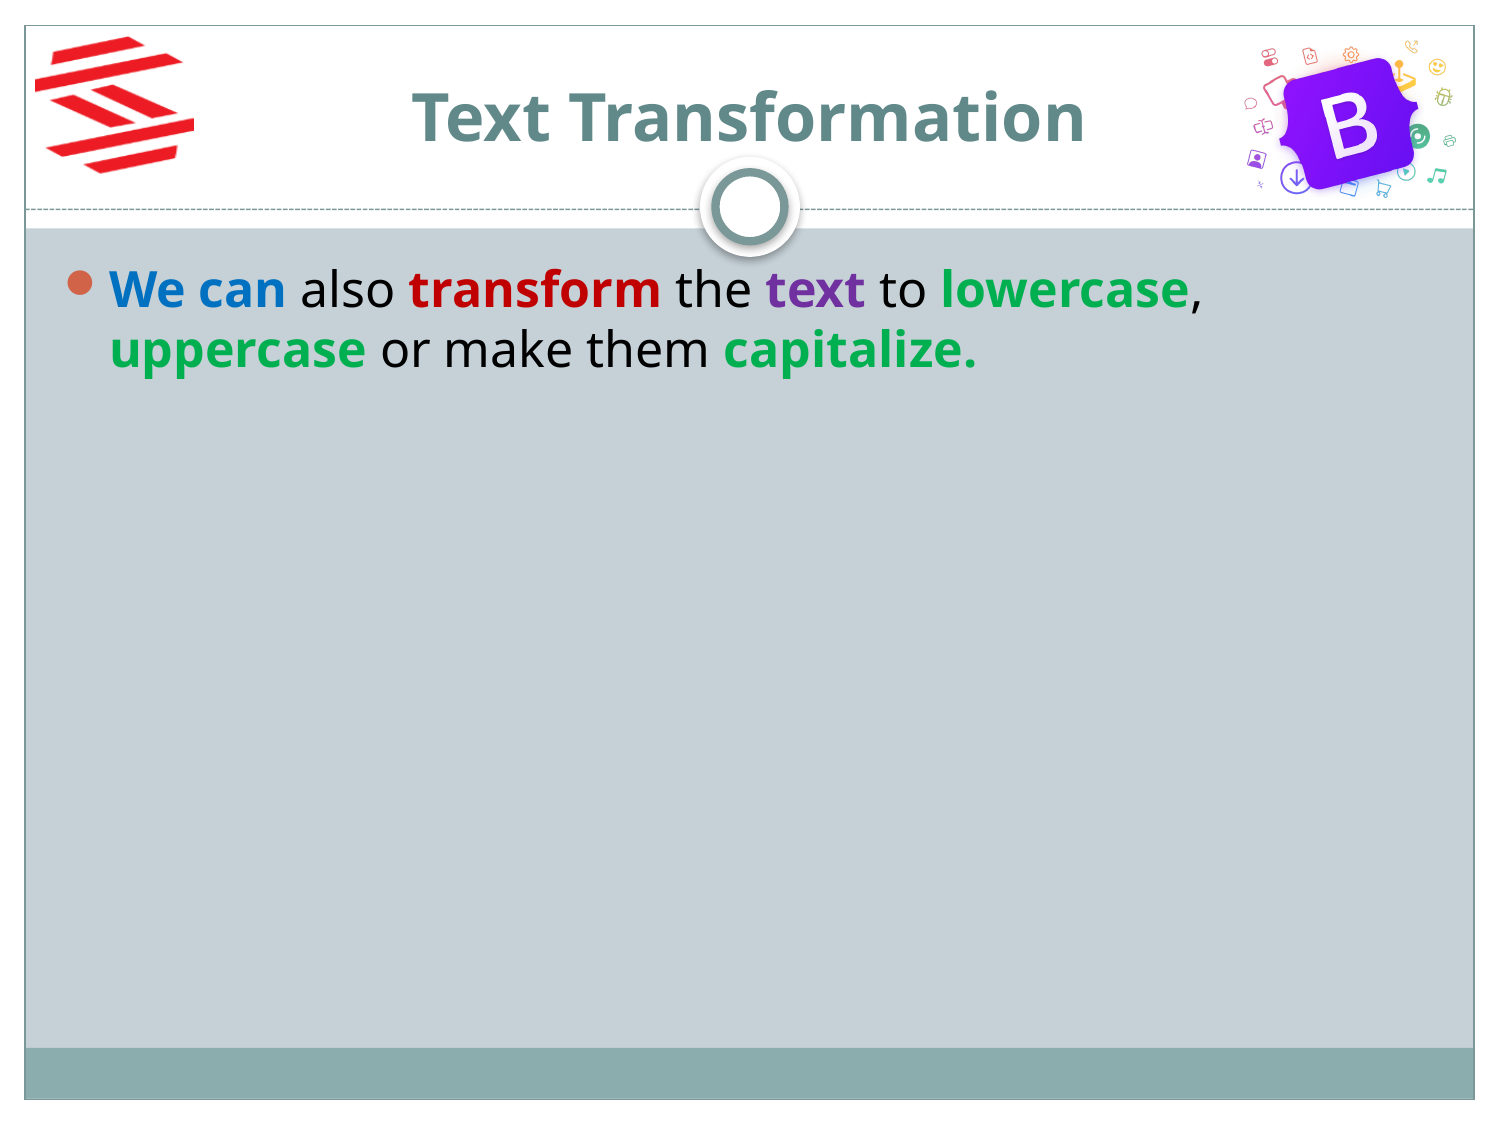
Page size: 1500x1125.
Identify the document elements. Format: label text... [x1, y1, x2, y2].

picture [1231, 31, 1466, 209]
picture [34, 34, 194, 180]
list We can also transform the text to lowercase, uppercase or make them capitalize. [49, 250, 1445, 1001]
title Text Transformation [199, 37, 1225, 162]
